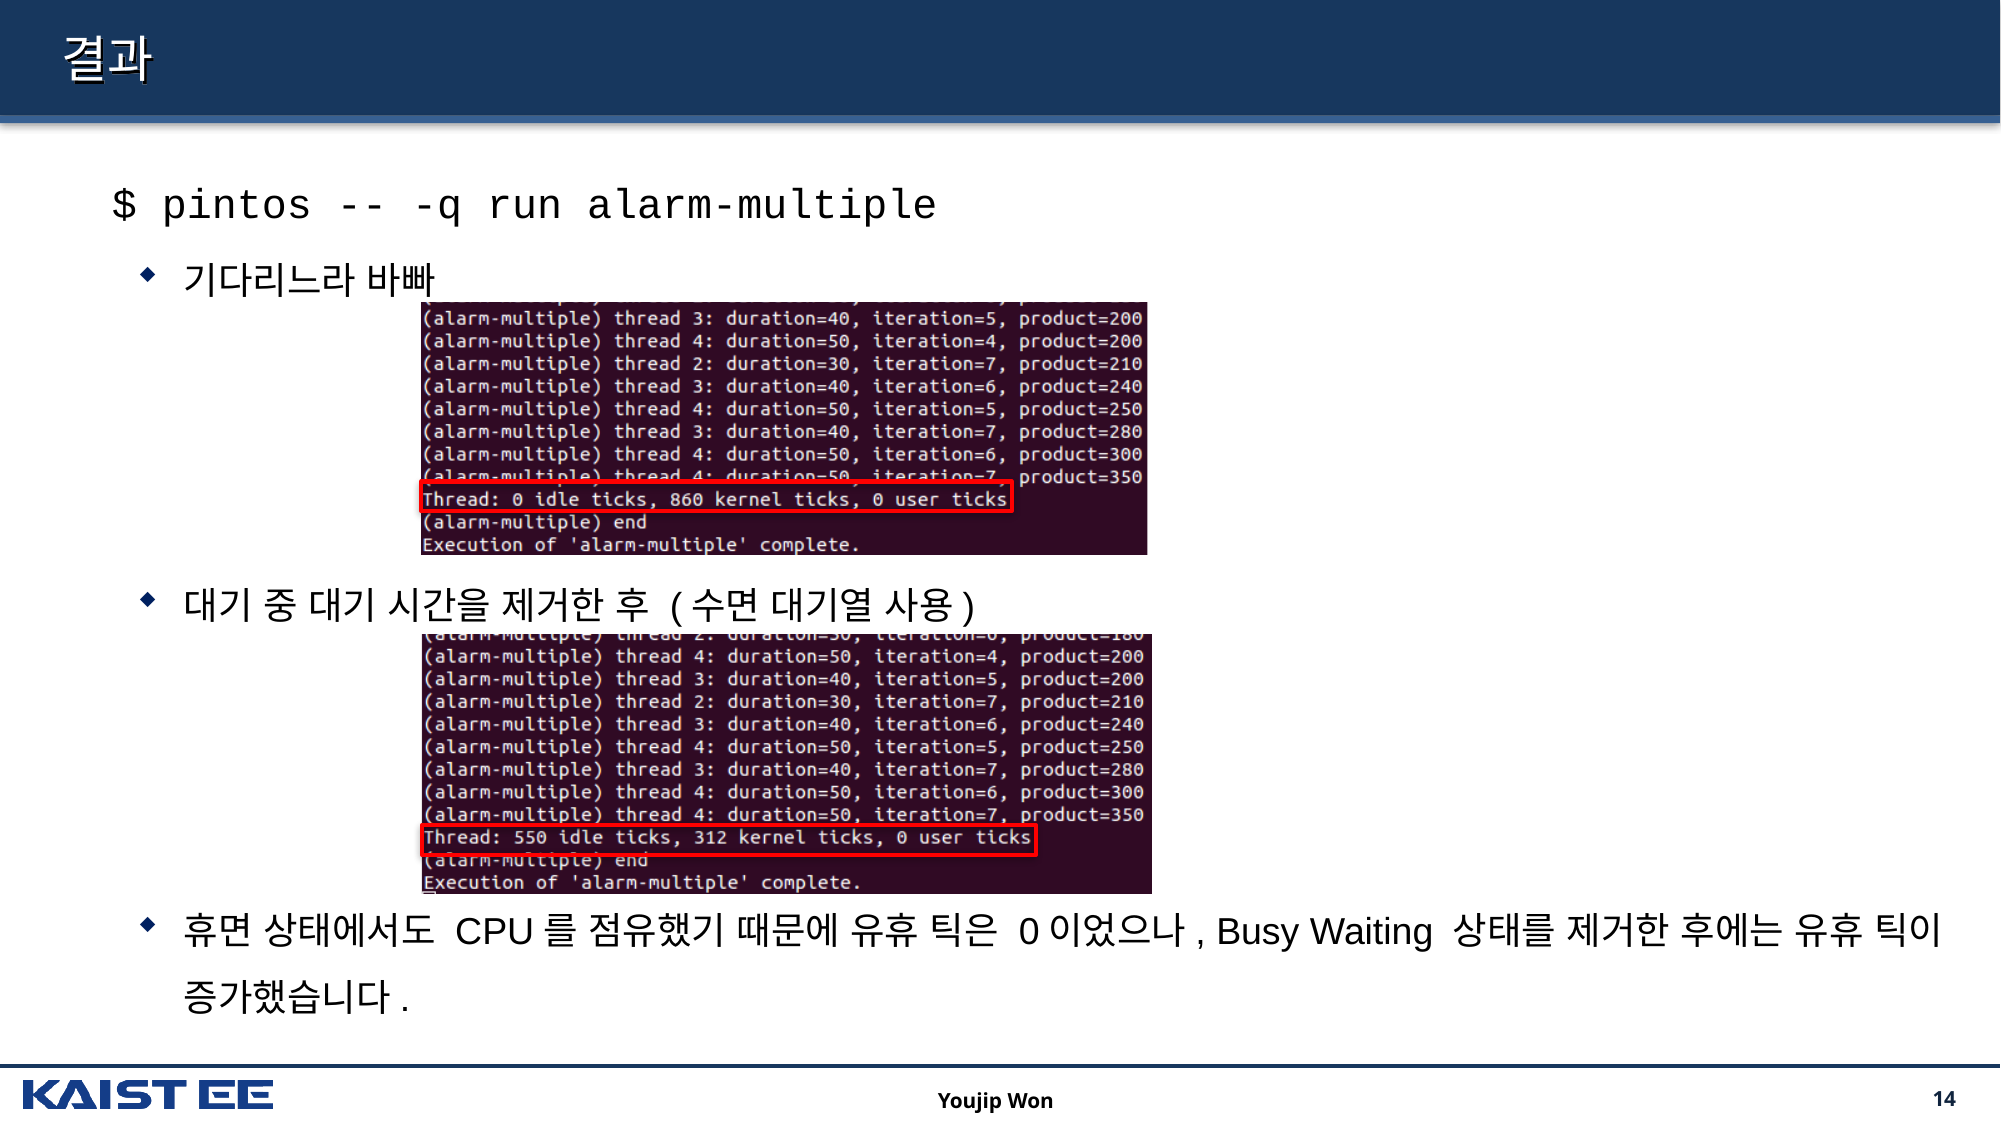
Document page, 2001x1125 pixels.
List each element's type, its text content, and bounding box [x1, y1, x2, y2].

list $ pintos -- -q run alarm-multiple 기다리느라 바빠 대기 중 대기 시간을 제거한 후 (수면 대기열 사용) 휴면 상태에서도 CPU를 점유했기 때문에 유휴 틱은 0이었으나, Busy Waiting 상태를 제거한 후에는 유휴 틱이 증가했습니다. [46, 144, 1969, 1048]
title 결과 [46, 8, 1969, 106]
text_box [421, 633, 1152, 894]
footer Youjip Won [663, 1079, 1329, 1117]
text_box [420, 302, 1148, 555]
slide_number 14 [1741, 1081, 1977, 1118]
picture [23, 1080, 273, 1109]
